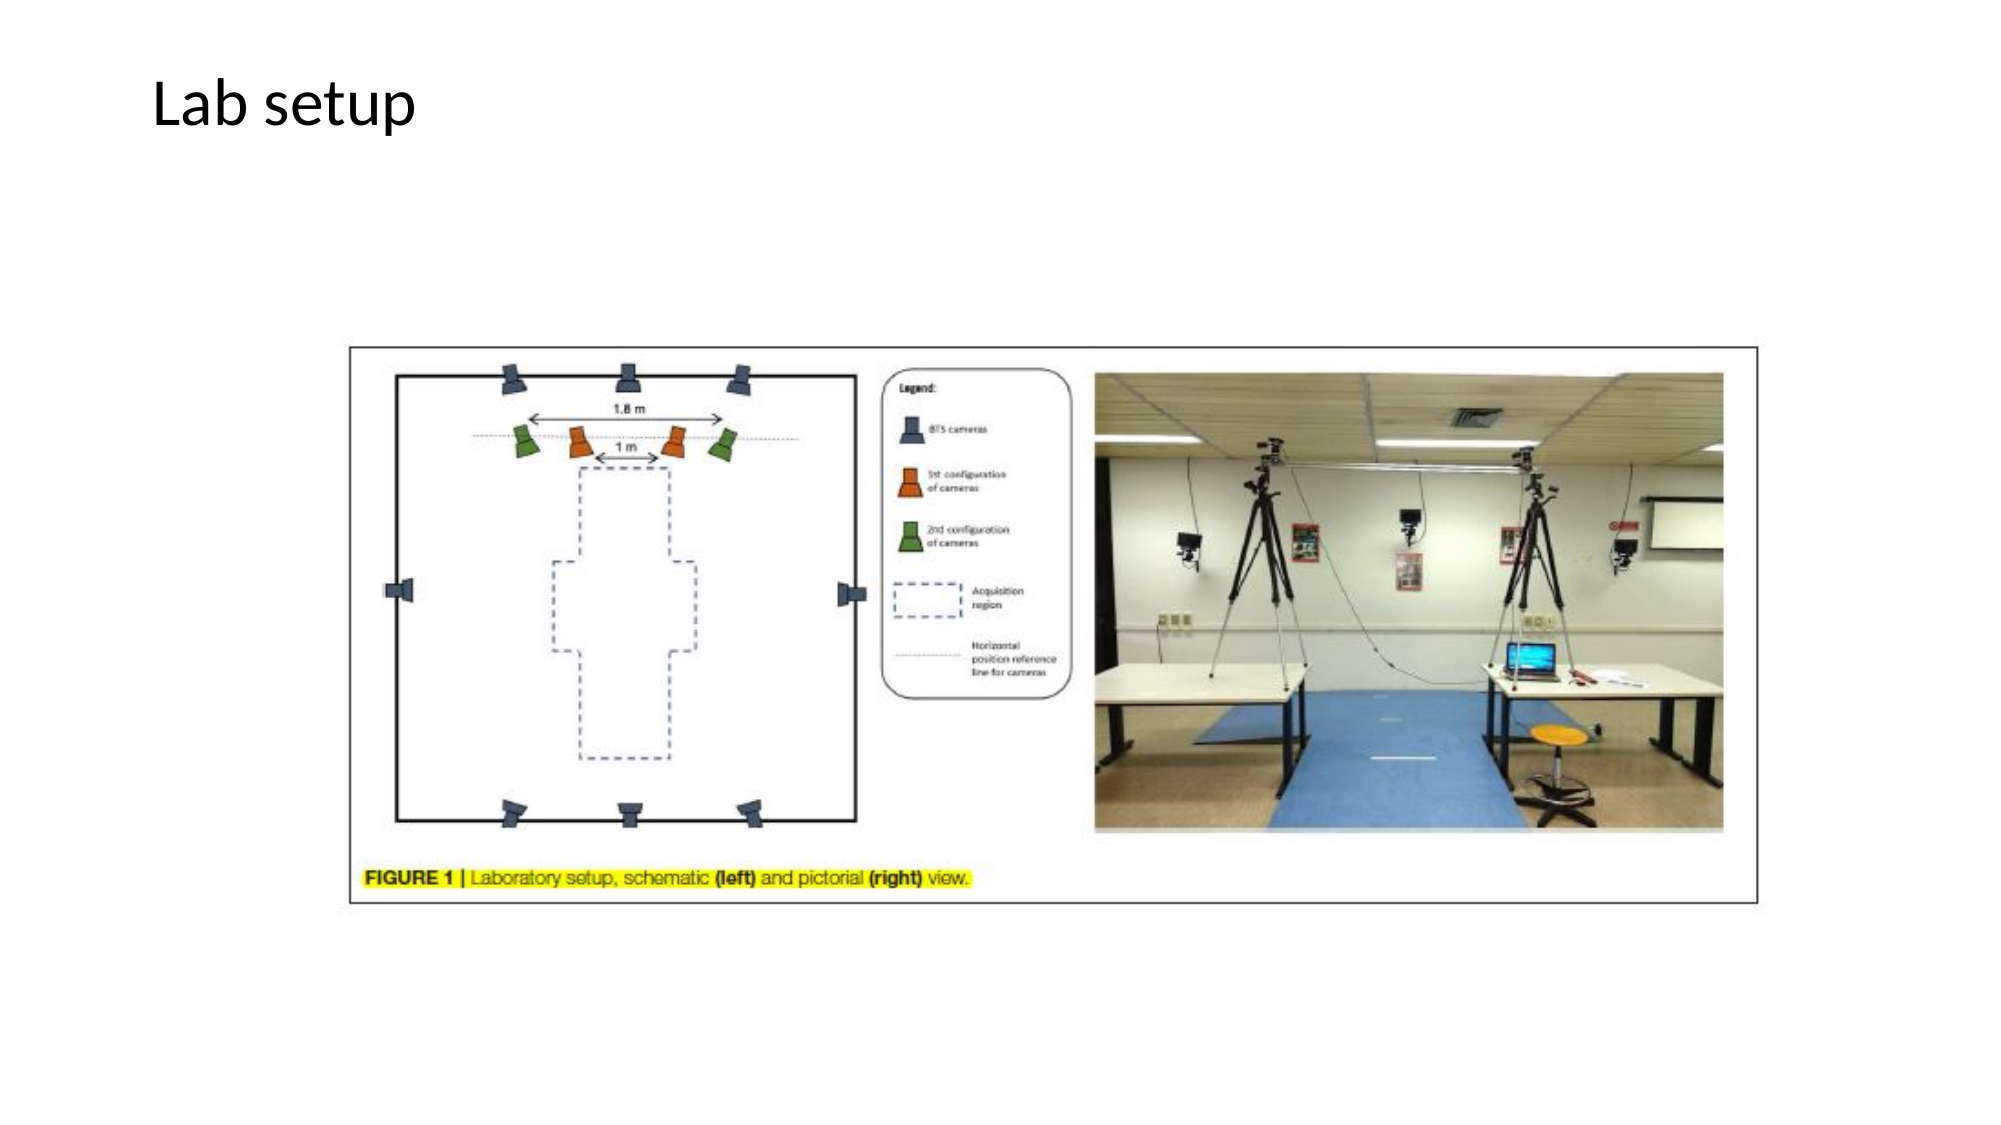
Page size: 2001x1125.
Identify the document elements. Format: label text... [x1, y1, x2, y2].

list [324, 321, 1786, 922]
title Lab setup [137, 59, 1863, 148]
